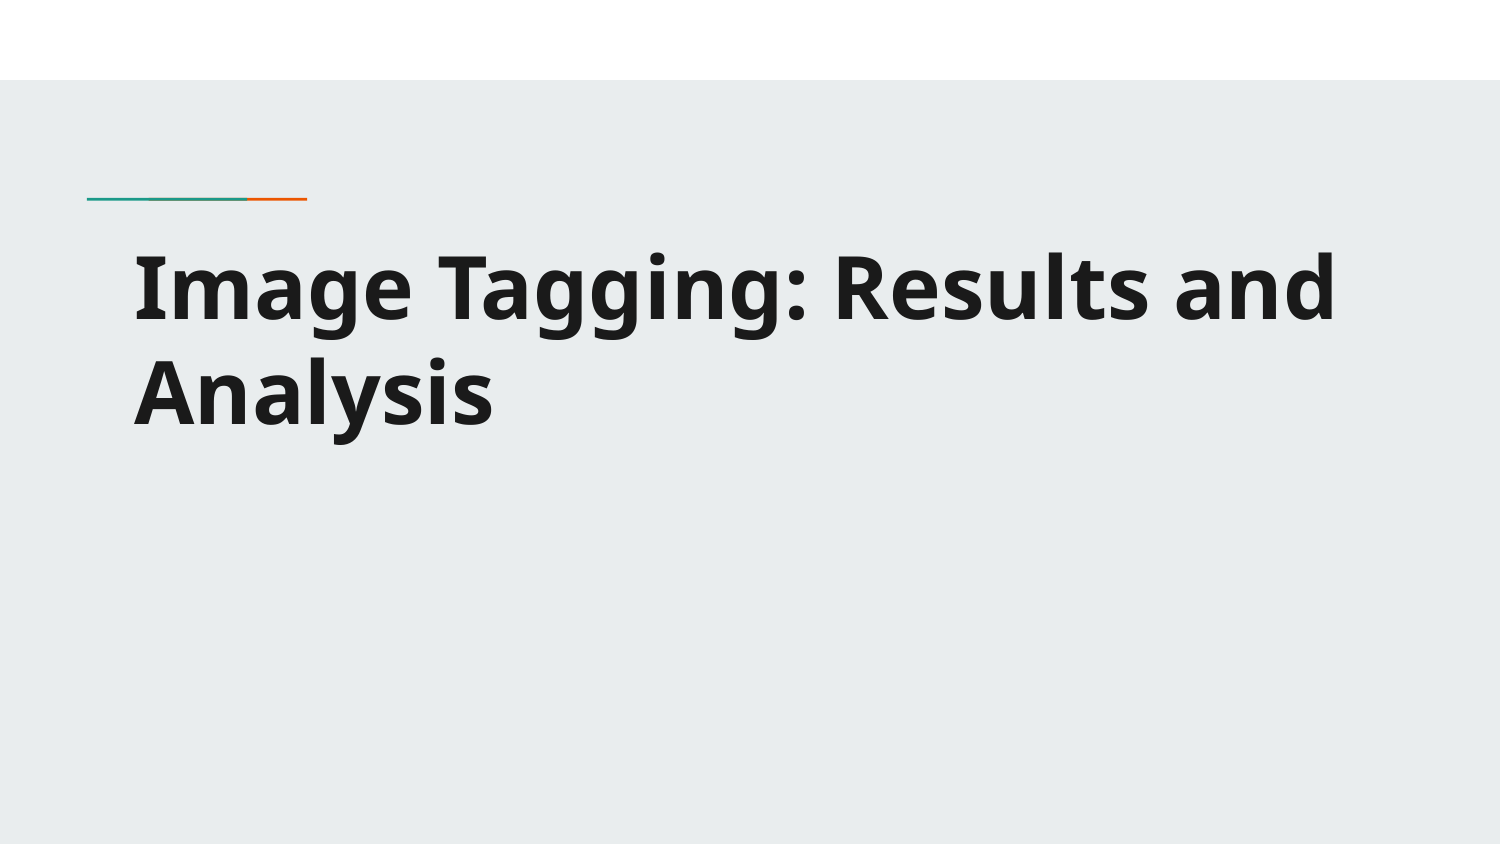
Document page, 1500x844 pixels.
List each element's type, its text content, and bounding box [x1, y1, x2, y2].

title Image Tagging: Results and Analysis [119, 216, 1381, 490]
